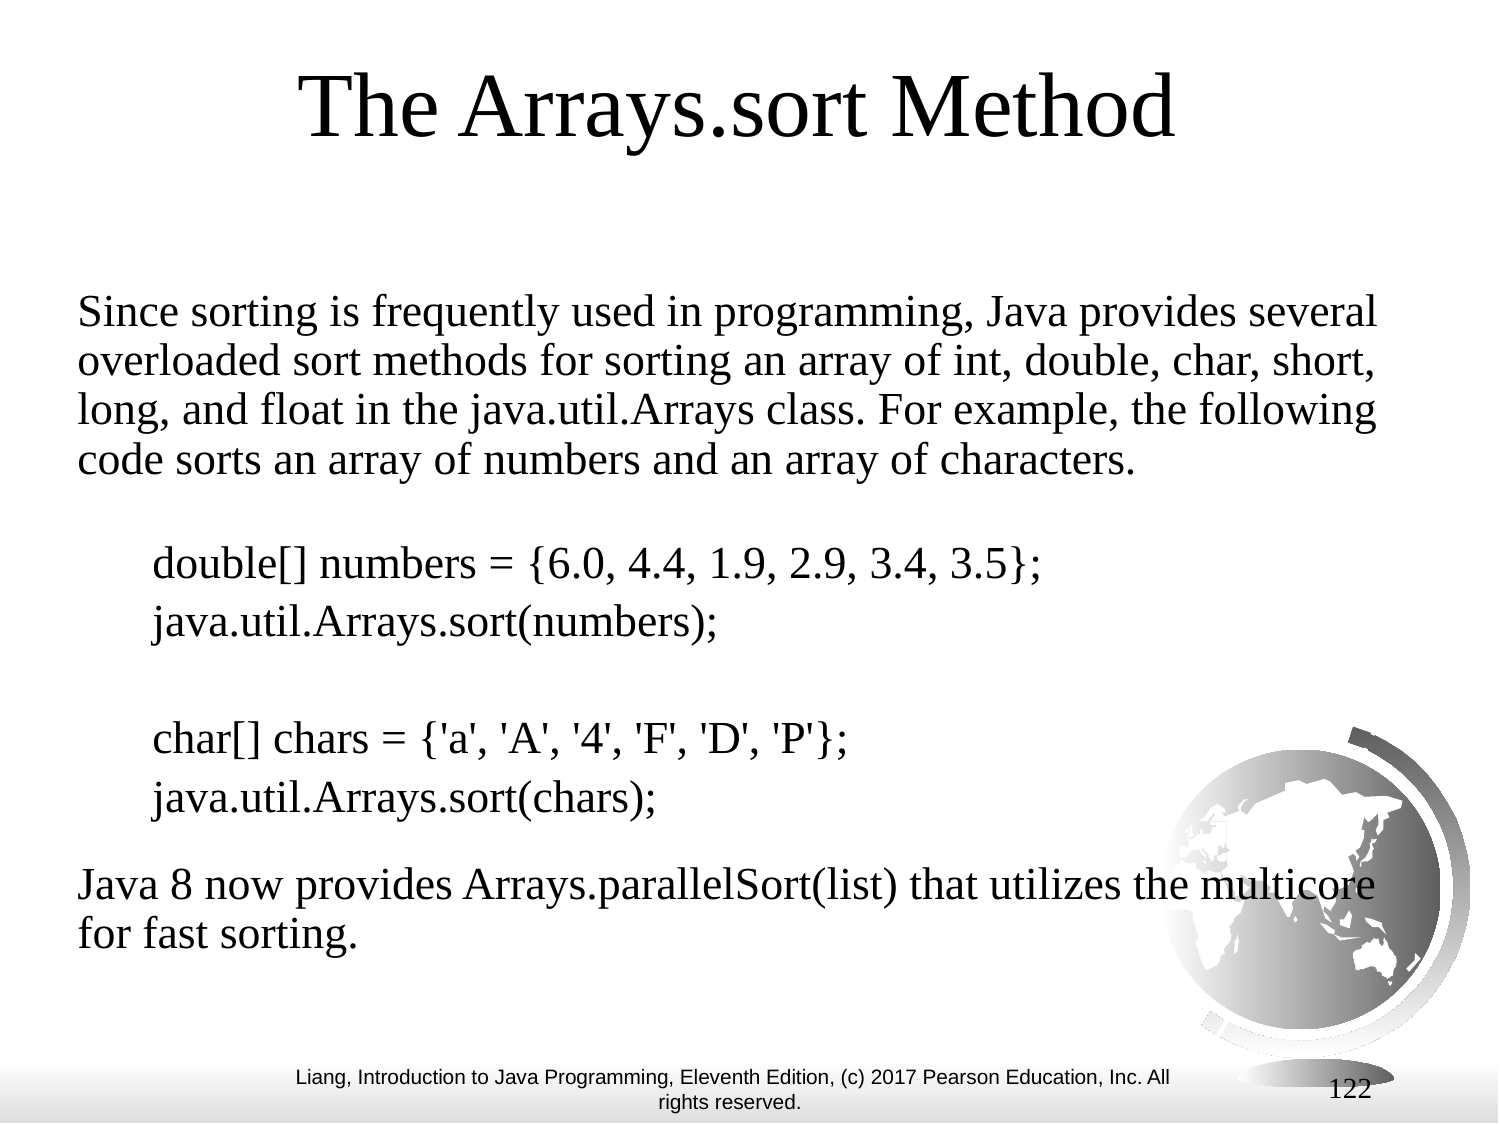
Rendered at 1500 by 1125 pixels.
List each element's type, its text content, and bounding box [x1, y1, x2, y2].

slide_number 122 [1074, 1049, 1388, 1125]
text_box Since sorting is frequently used in programming, Java provides several overloaded sort methods for sorting an array of int, double, char, short, long, and float in the java.util.Arrays class. For example, the following code sorts an array of numbers and an array of characters. double[] numbers = {6.0, 4.4, 1.9, 2.9, 3.4, 3.5}; java.util.Arrays.sort(numbers); char[] chars = {'a', 'A', '4', 'F', 'D', 'P'}; java.util.Arrays.sort(chars); [62, 278, 1463, 868]
title The Arrays.sort Method [99, 50, 1375, 150]
text_box Java 8 now provides Arrays.parallelSort(list) that utilizes the multicore for fast sorting. [62, 852, 1426, 1020]
